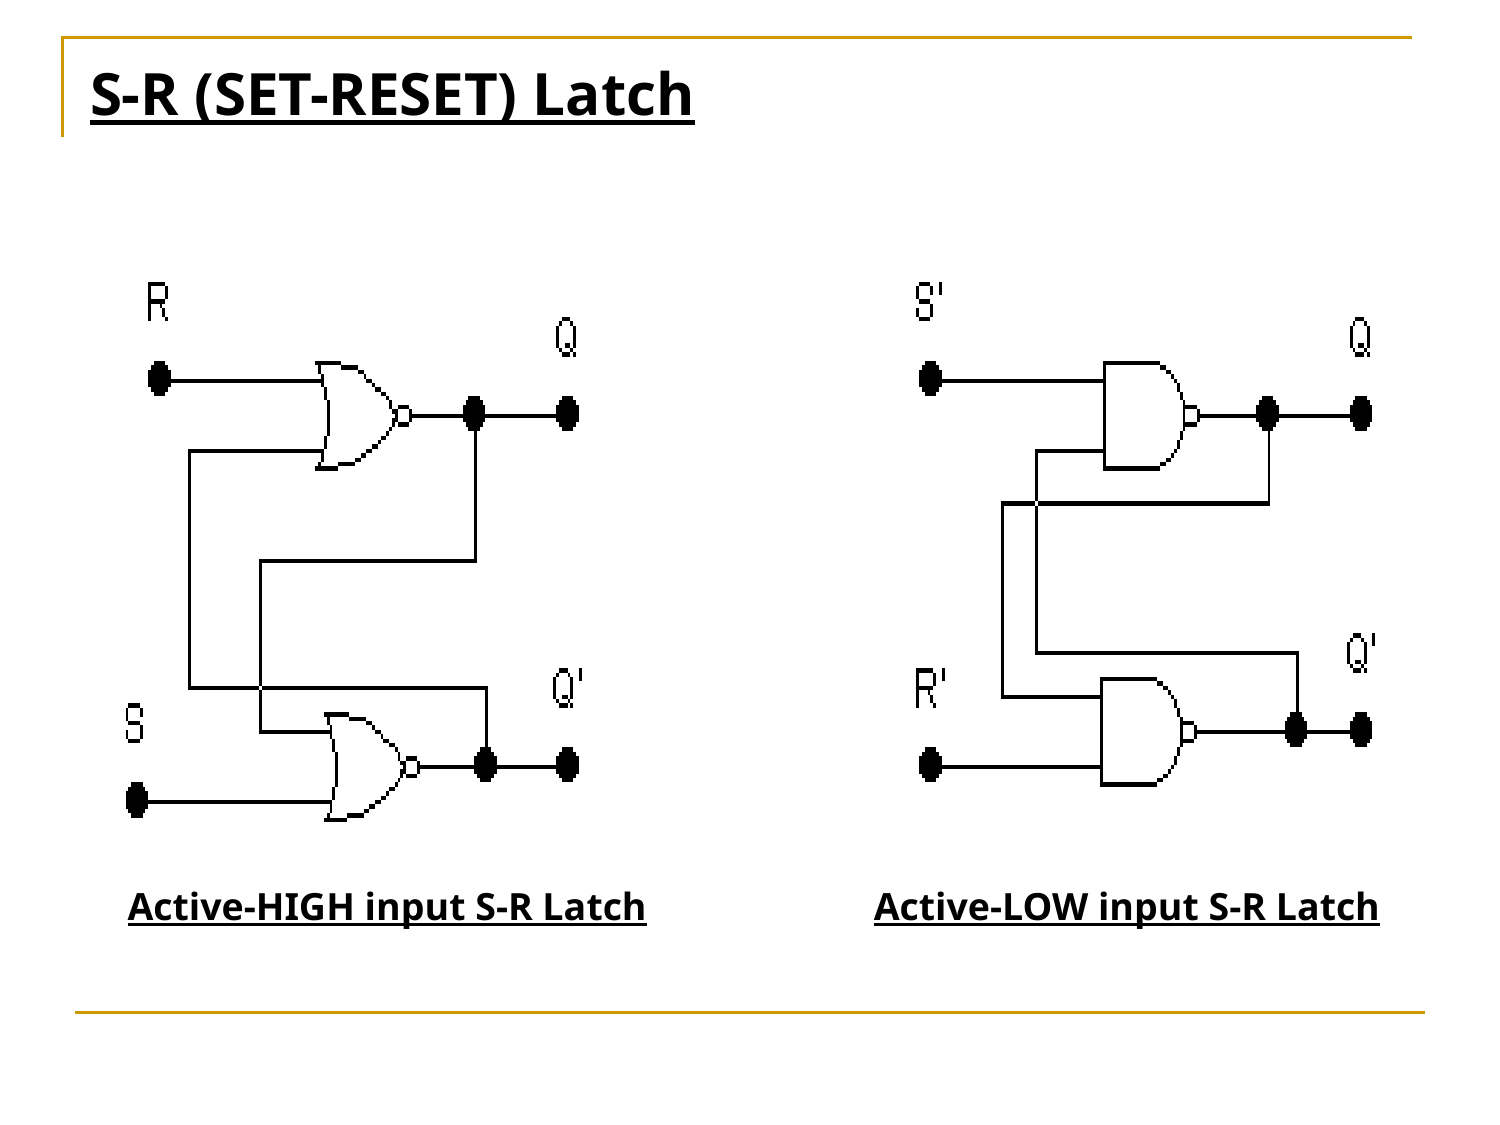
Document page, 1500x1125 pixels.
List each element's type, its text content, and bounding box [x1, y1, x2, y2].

picture [24, 199, 1476, 963]
title S-R (SET-RESET) Latch [75, 50, 1425, 150]
